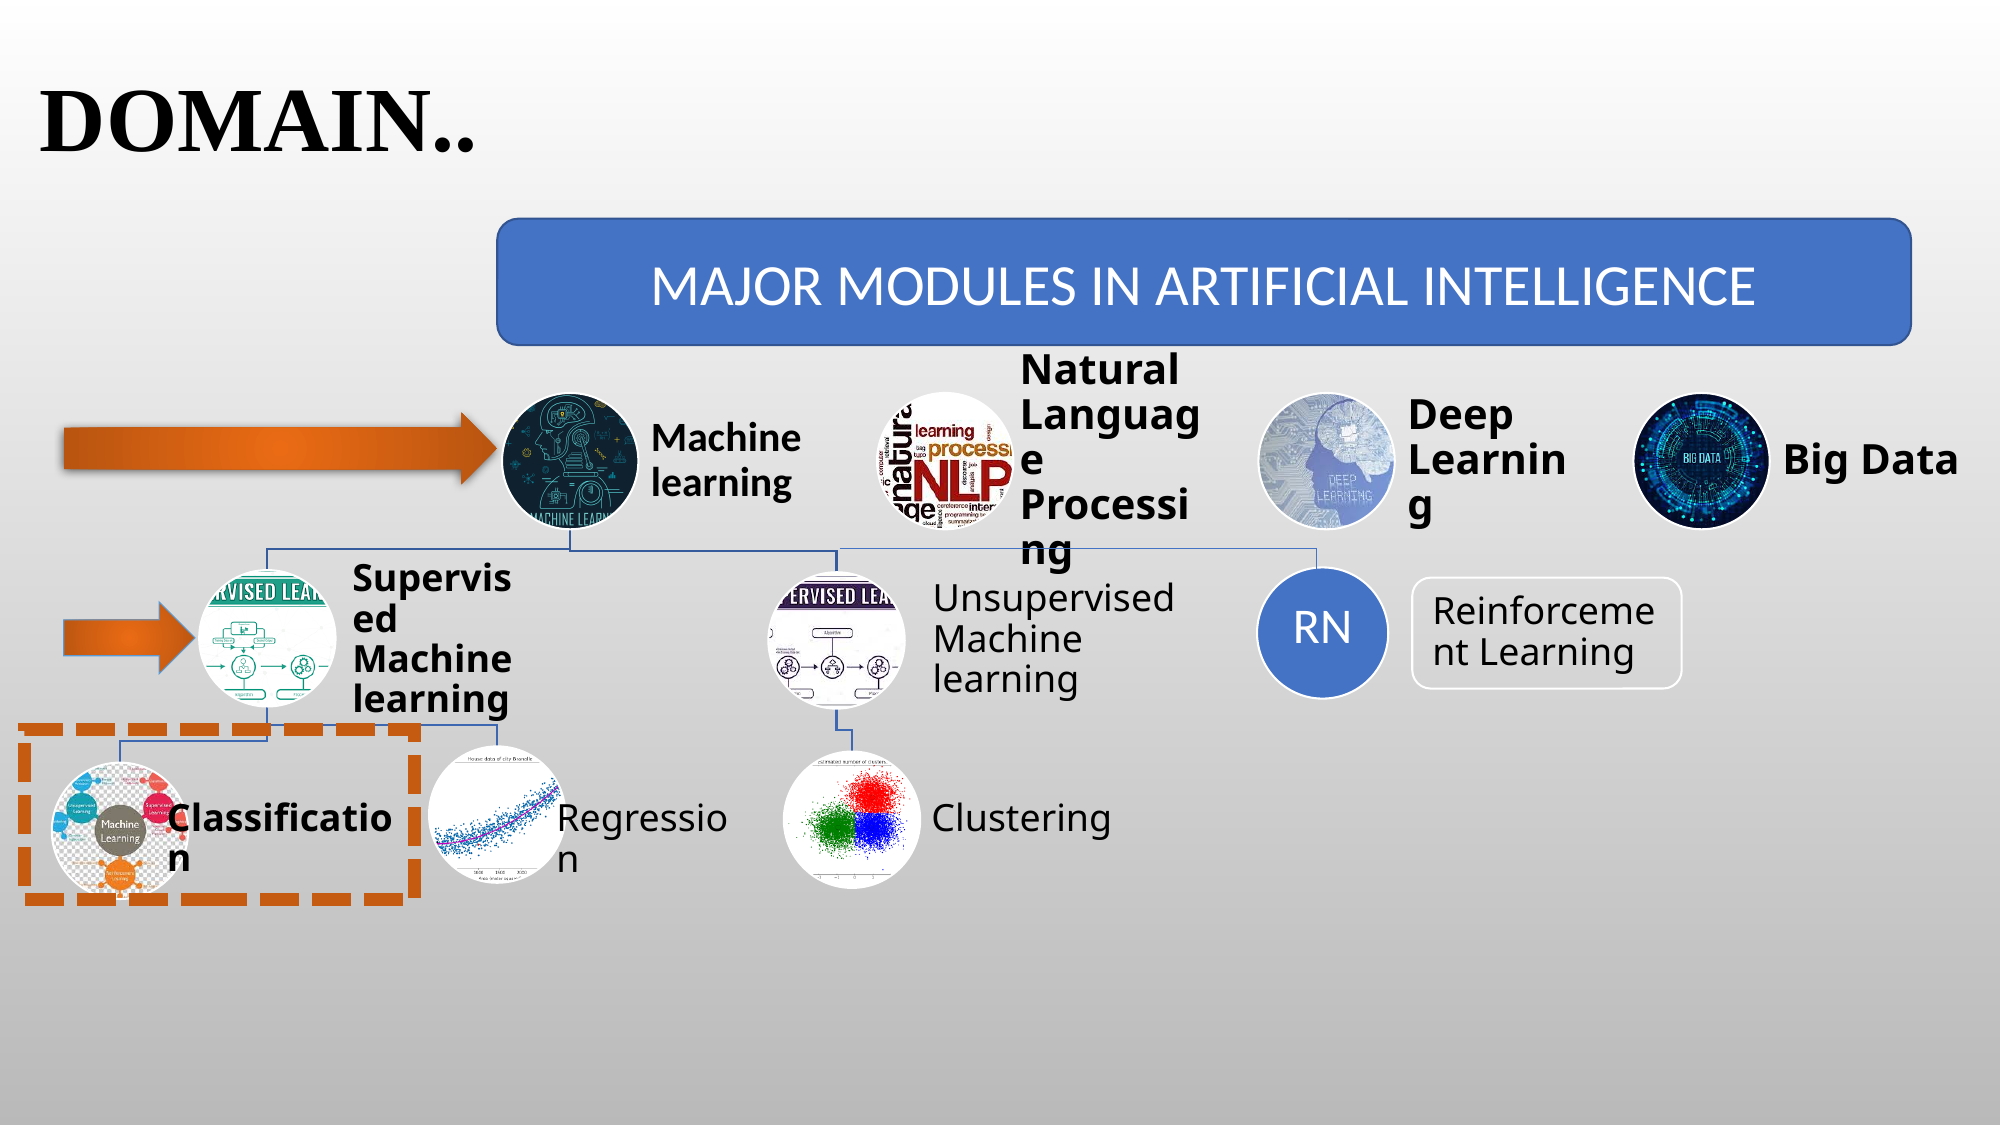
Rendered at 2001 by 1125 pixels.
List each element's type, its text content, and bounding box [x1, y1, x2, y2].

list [0, 155, 1975, 1125]
title DOMAIN.. [24, 29, 1975, 155]
